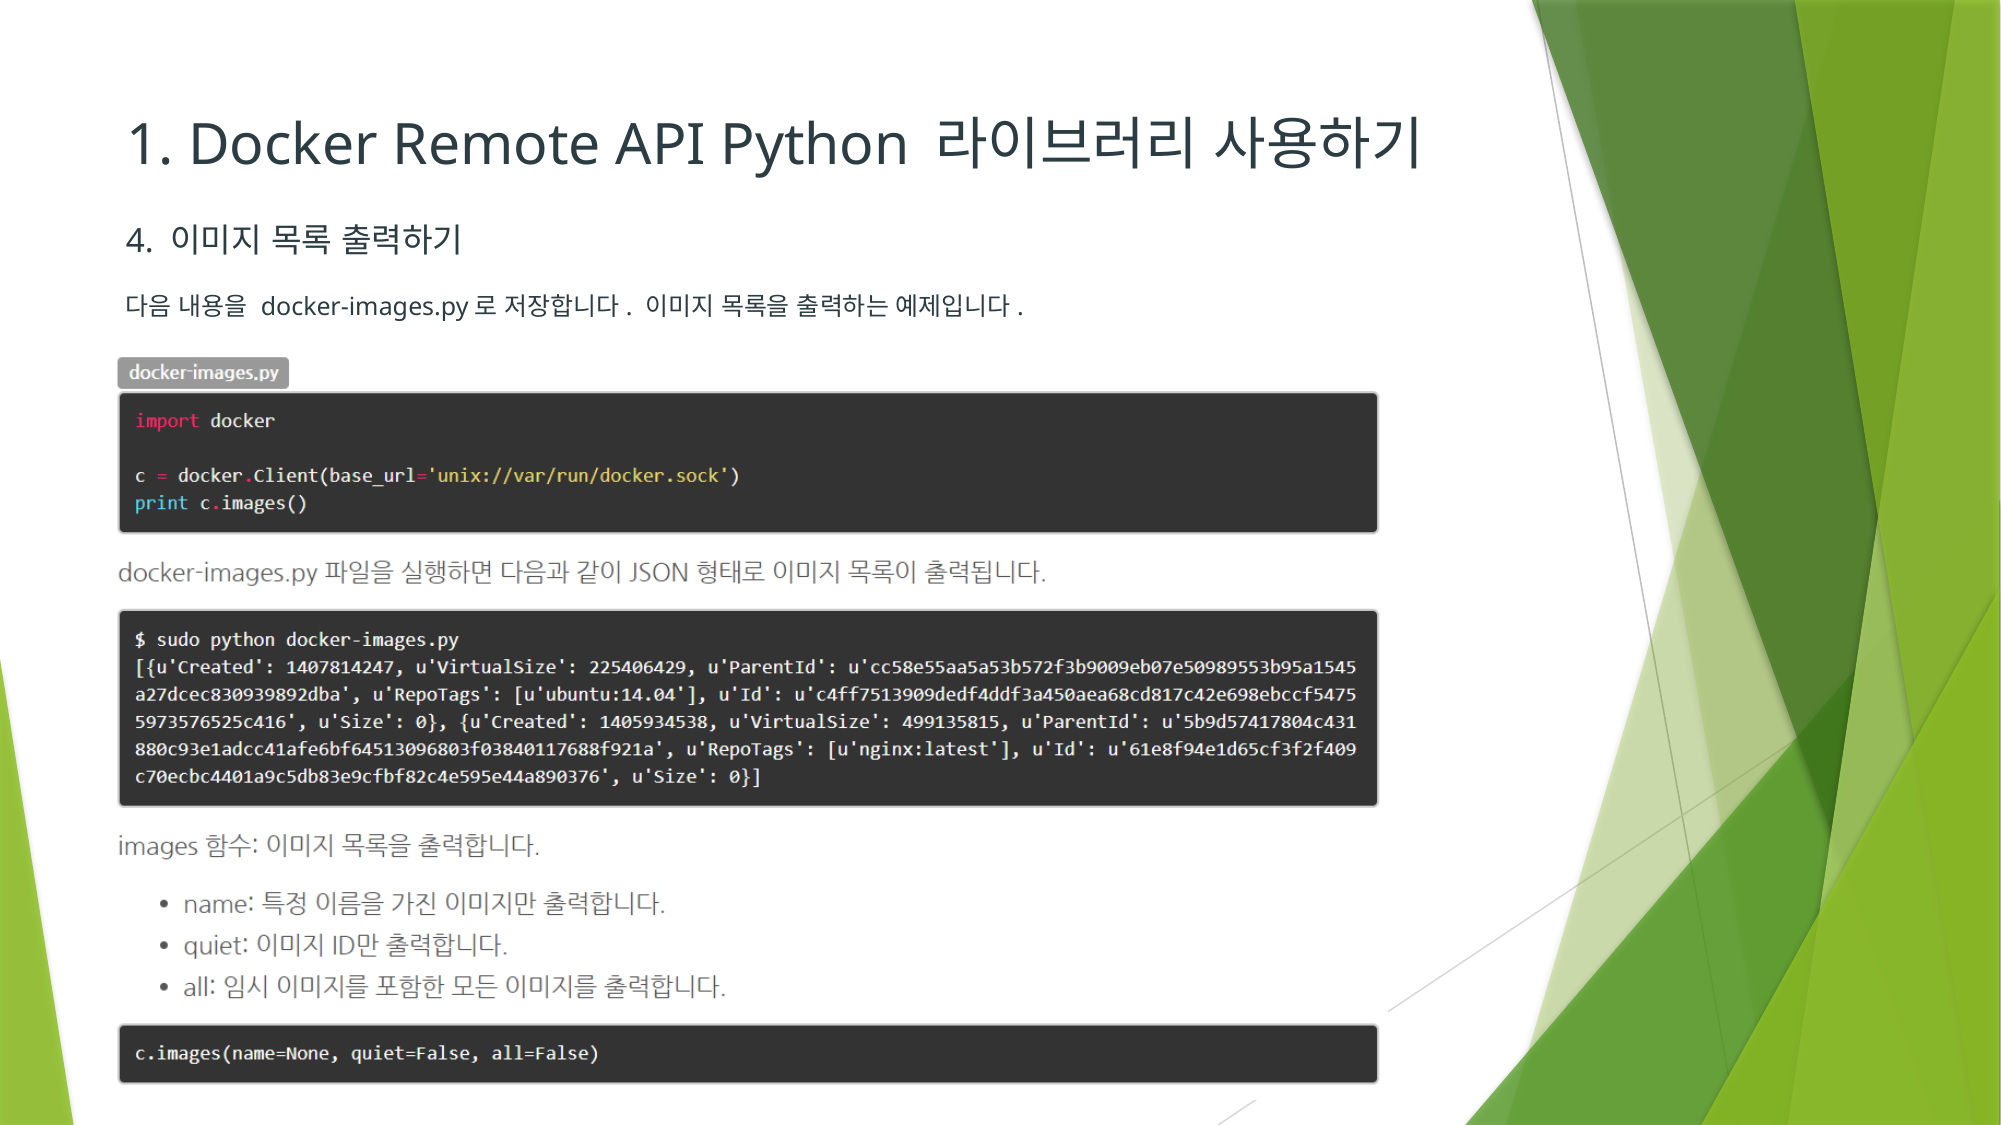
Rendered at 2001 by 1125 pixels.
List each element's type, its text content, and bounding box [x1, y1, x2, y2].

title 1. Docker Remote API Python 라이브러리 사용하기 [111, 99, 1781, 185]
text_box 다음 내용을 docker-images.py로 저장합니다. 이미지 목록을 출력하는 예제입니다. [111, 282, 1886, 328]
picture [110, 343, 1389, 1100]
text_box 4. 이미지 목록 출력하기 [111, 212, 1886, 267]
